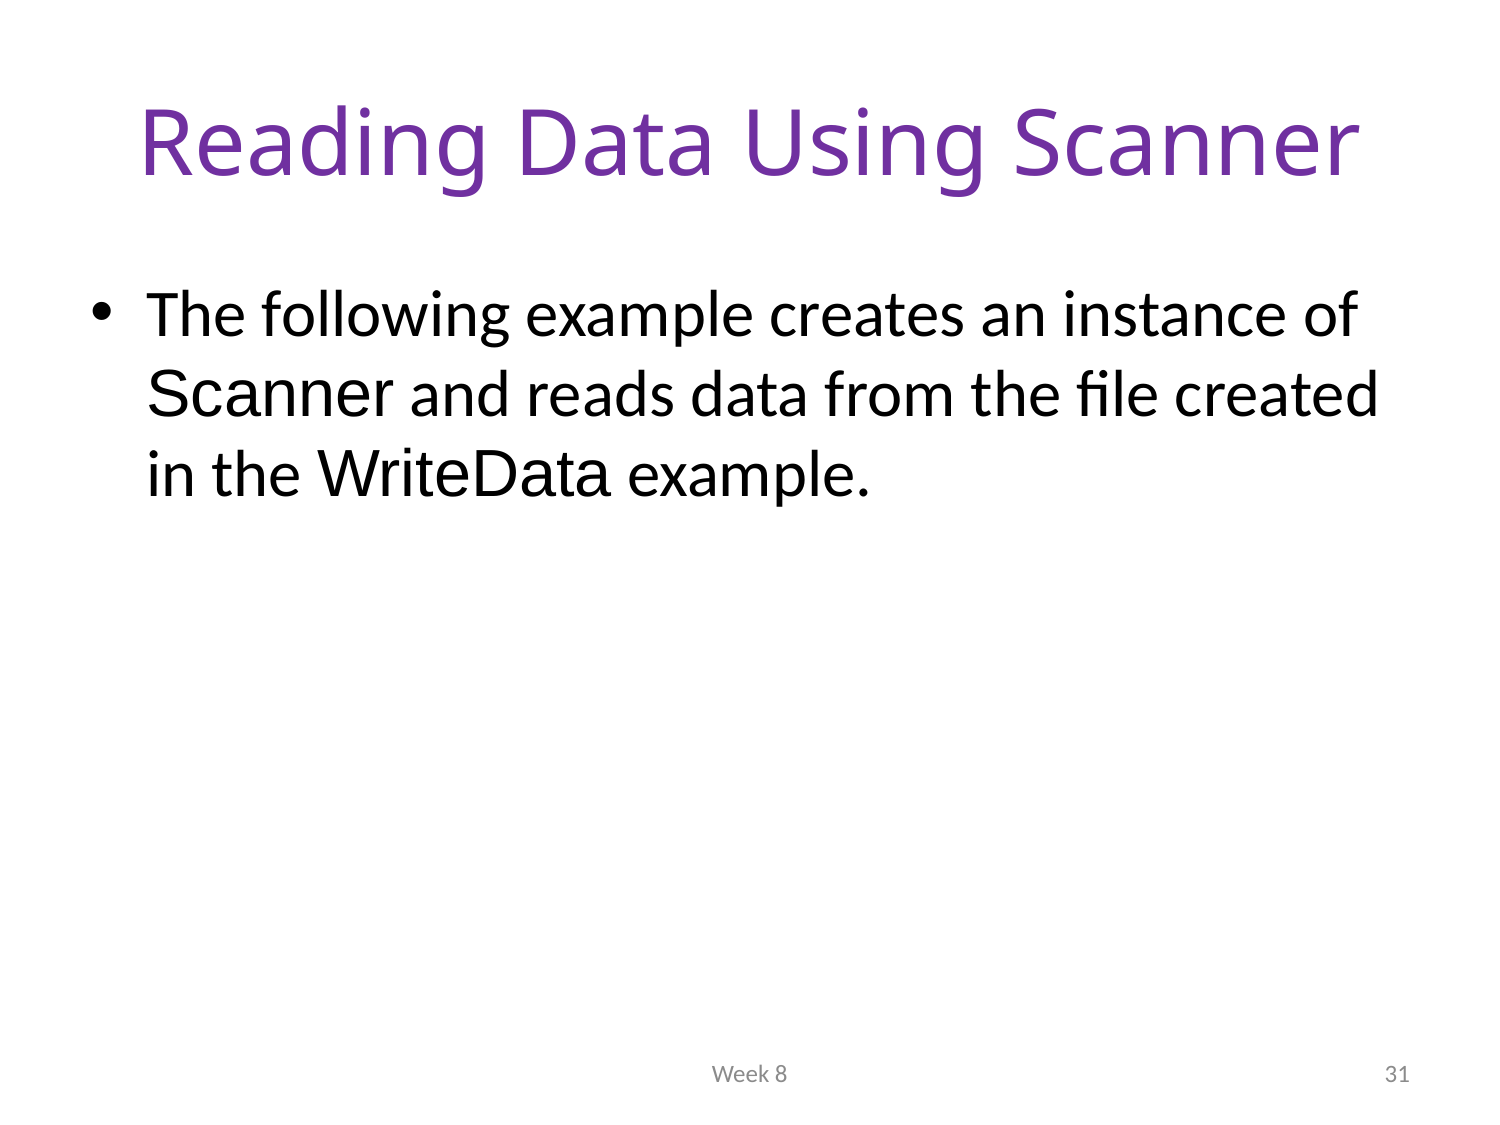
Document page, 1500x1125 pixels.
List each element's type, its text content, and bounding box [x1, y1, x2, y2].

title Reading Data Using Scanner [75, 45, 1425, 233]
slide_number 31 [1074, 1042, 1425, 1103]
footer Week 8 [512, 1042, 988, 1103]
list The following example creates an instance of Scanner and reads data from the file created in the WriteData example. [75, 262, 1425, 1005]
